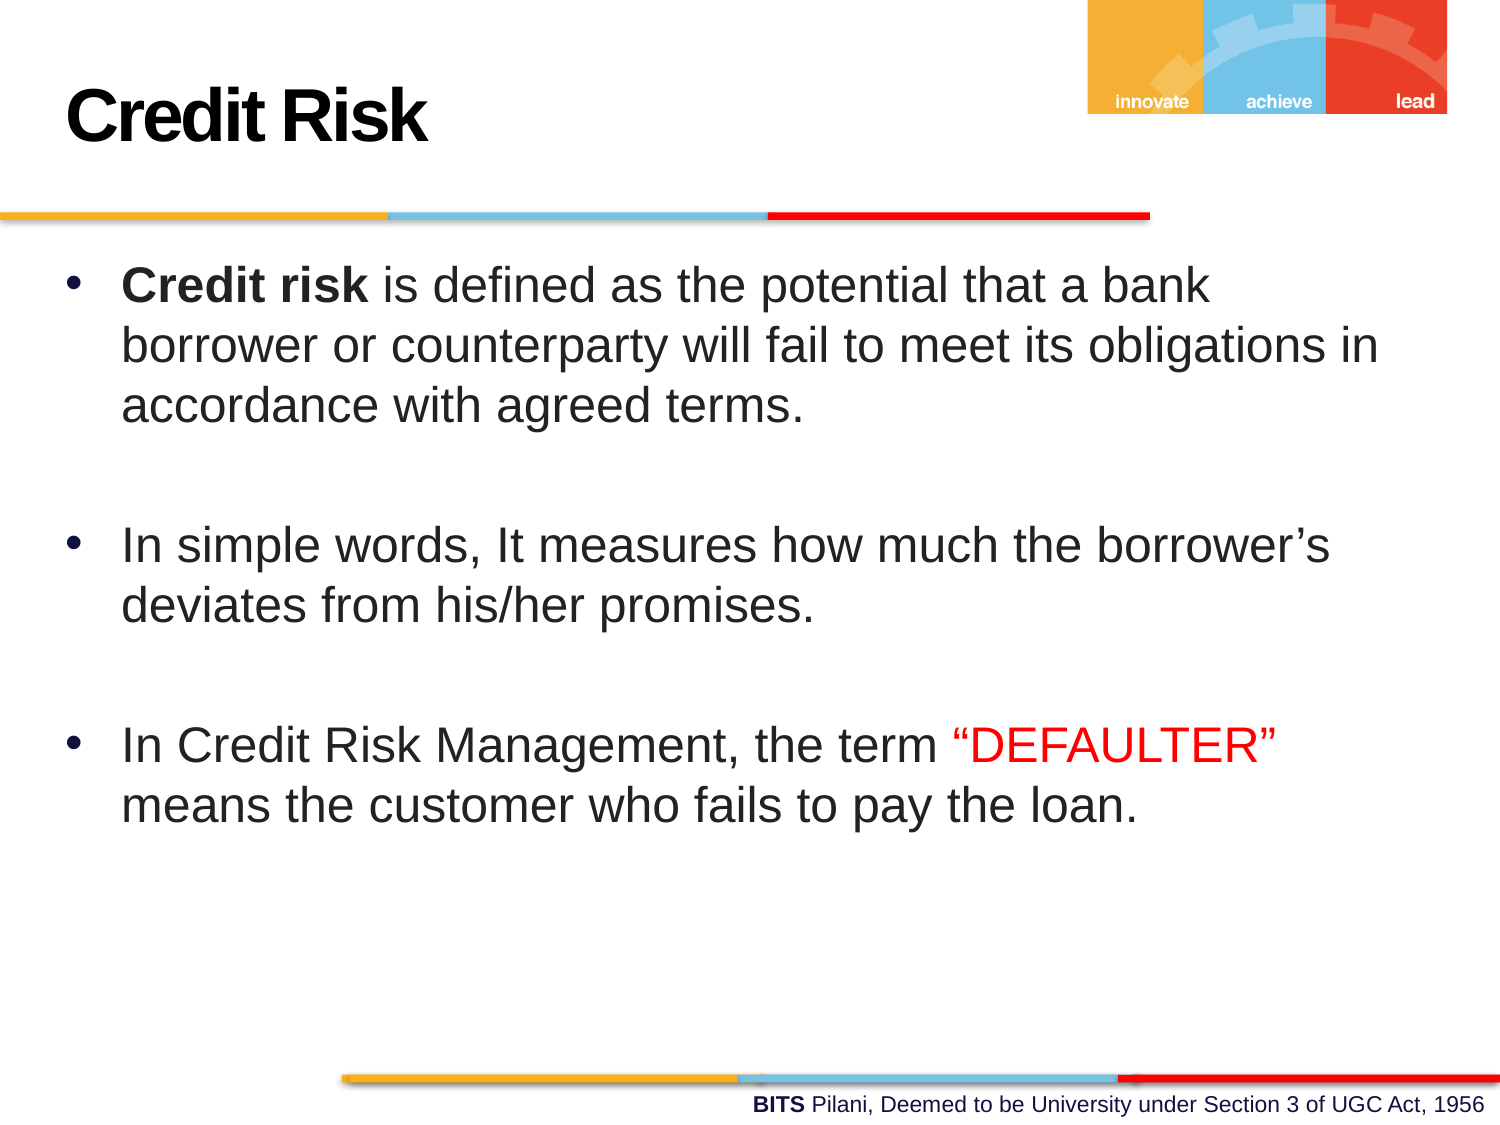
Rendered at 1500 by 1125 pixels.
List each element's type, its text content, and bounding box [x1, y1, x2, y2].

list Credit Risk [50, 24, 1088, 213]
list Credit risk is defined as the potential that a bank borrower or counterparty will fail to meet its obligations in accordance with agreed terms. In simple words, It measures how much the borrower’s deviates from his/her promises. In Credit Risk Management, the term “DEFAULTER” means the customer who fails to pay the loan. [50, 245, 1400, 988]
picture [1087, 0, 1448, 114]
